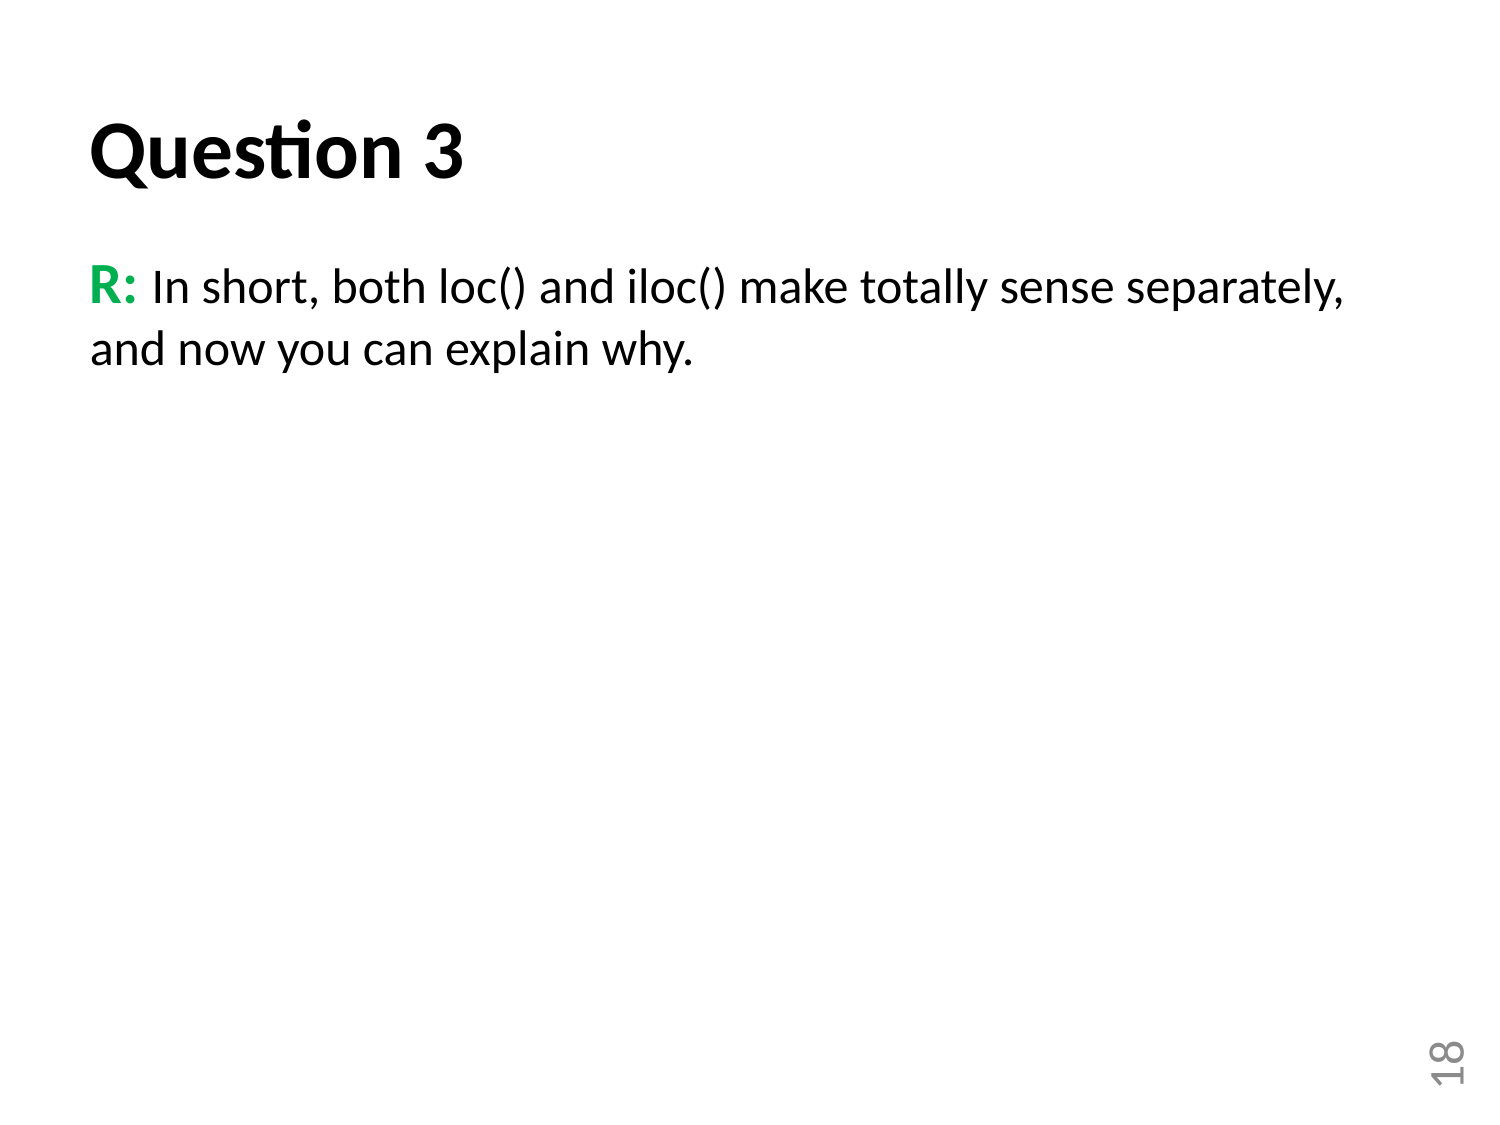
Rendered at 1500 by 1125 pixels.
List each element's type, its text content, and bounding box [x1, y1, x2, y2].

text_box Question 3 [74, 87, 1438, 203]
slide_number 18 [1412, 1025, 1475, 1125]
text_box R: In short, both loc() and iloc() make totally sense separately, and now you can explain why. [74, 237, 1438, 383]
